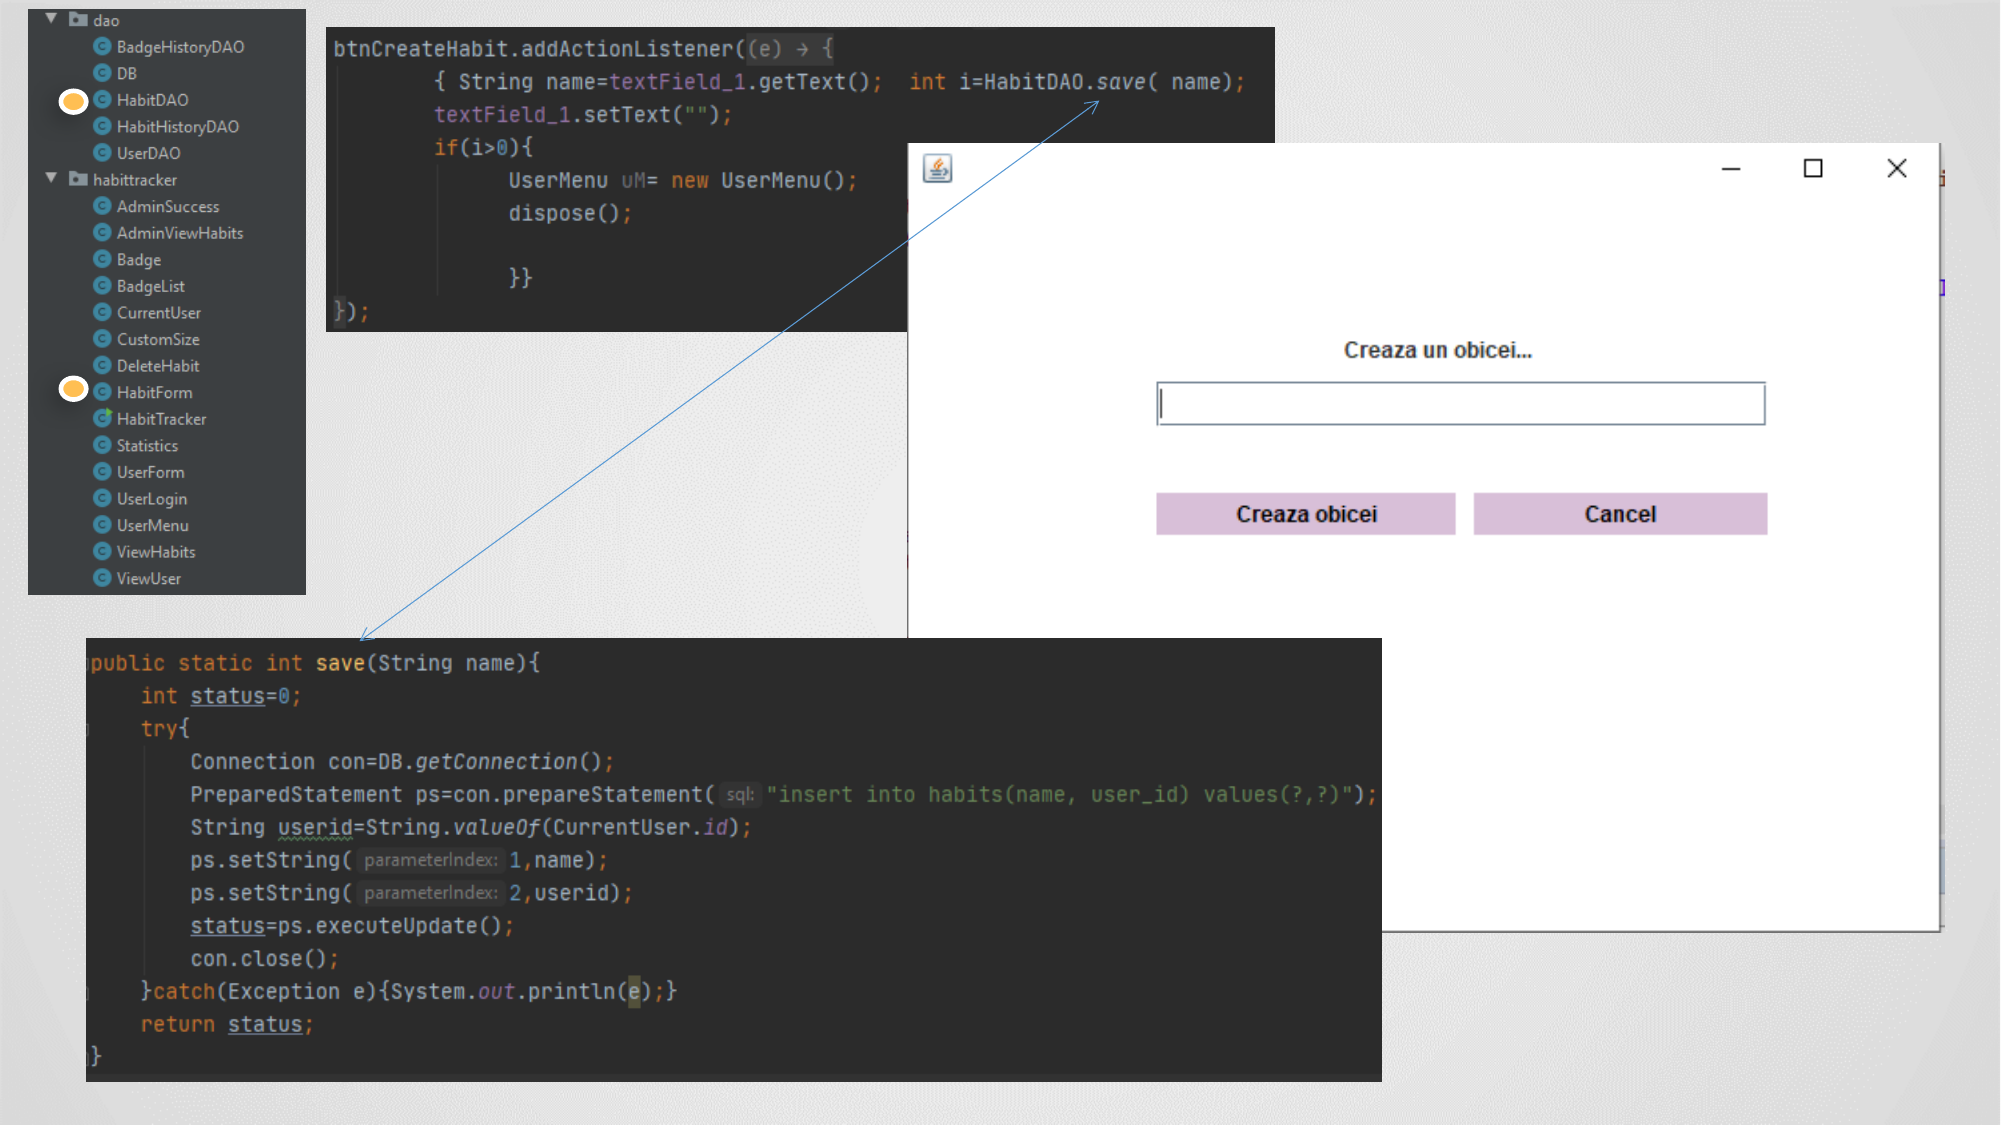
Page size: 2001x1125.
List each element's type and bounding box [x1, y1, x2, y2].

list [1100, 143, 1945, 933]
picture [0, 0, 2001, 1125]
text_box [359, 100, 1100, 642]
